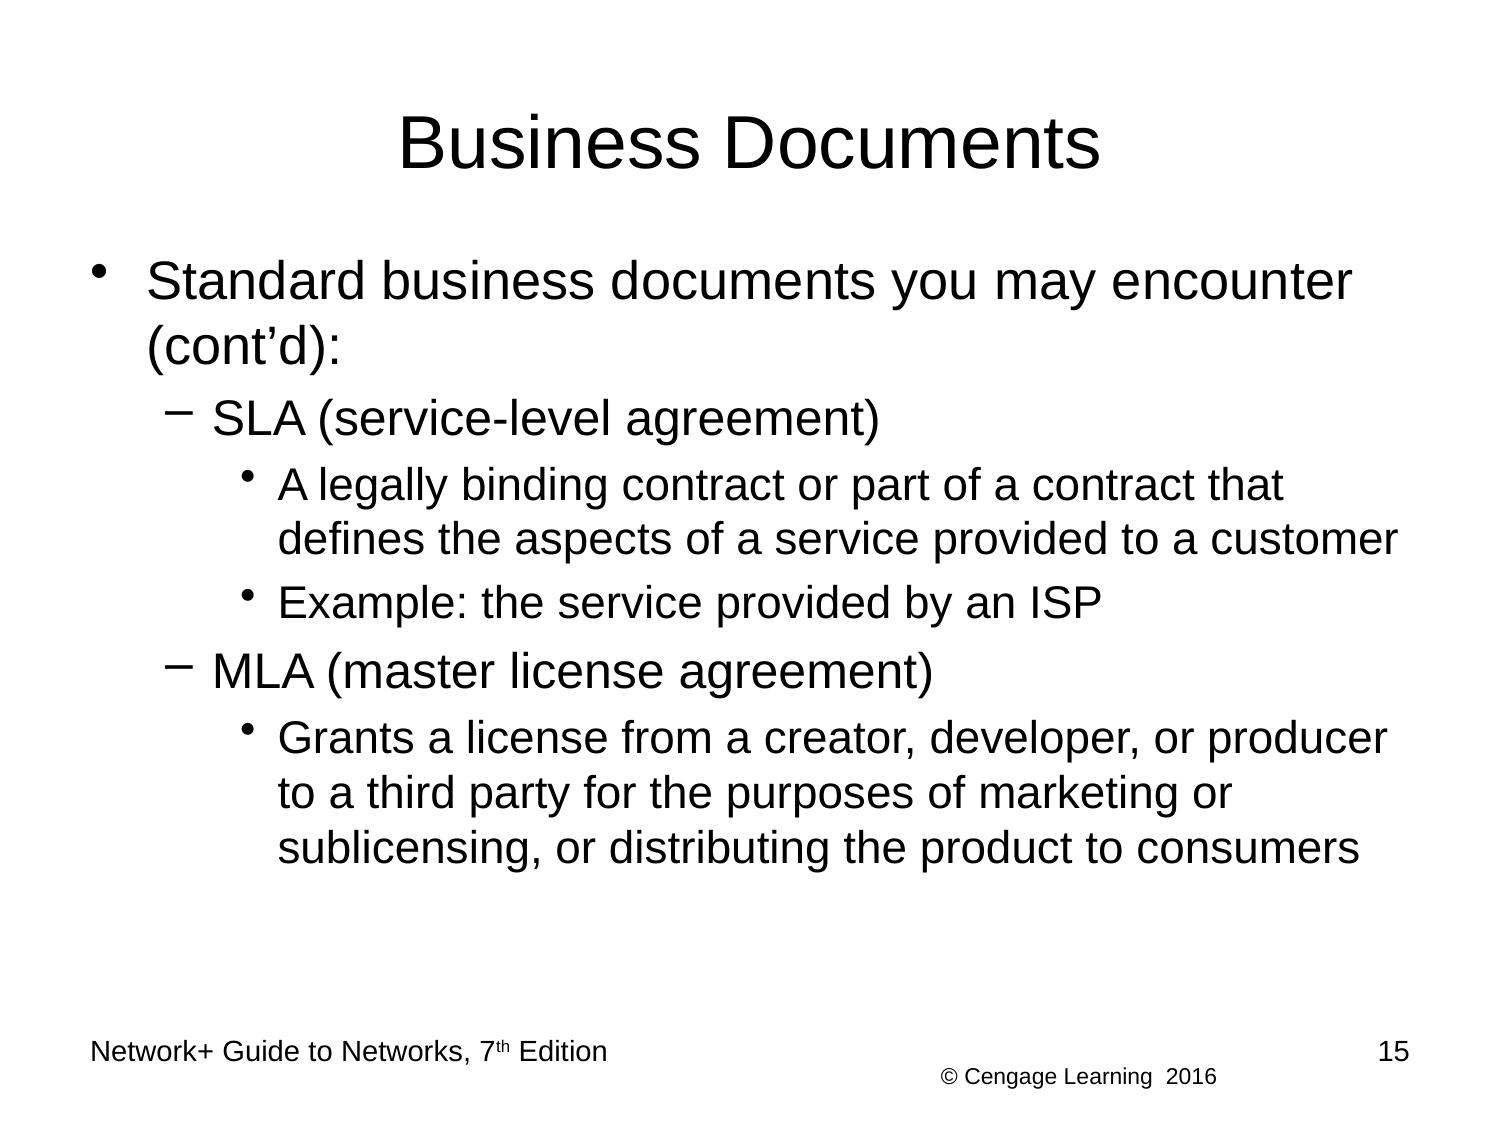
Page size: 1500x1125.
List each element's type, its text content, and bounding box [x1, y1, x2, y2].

slide_number 15 [1312, 1024, 1426, 1103]
footer Network+ Guide to Networks, 7th Edition [74, 1024, 713, 1103]
list Standard business documents you may encounter (cont’d): SLA (service-level agreement) A legally binding contract or part of a contract that defines the aspects of a service provided to a customer Example: the service provided by an ISP MLA (master license agreement) Grants a license from a creator, developer, or producer to a third party for the purposes of marketing or sublicensing, or distributing the product to consumers [75, 237, 1425, 980]
title Business Documents [75, 45, 1425, 233]
